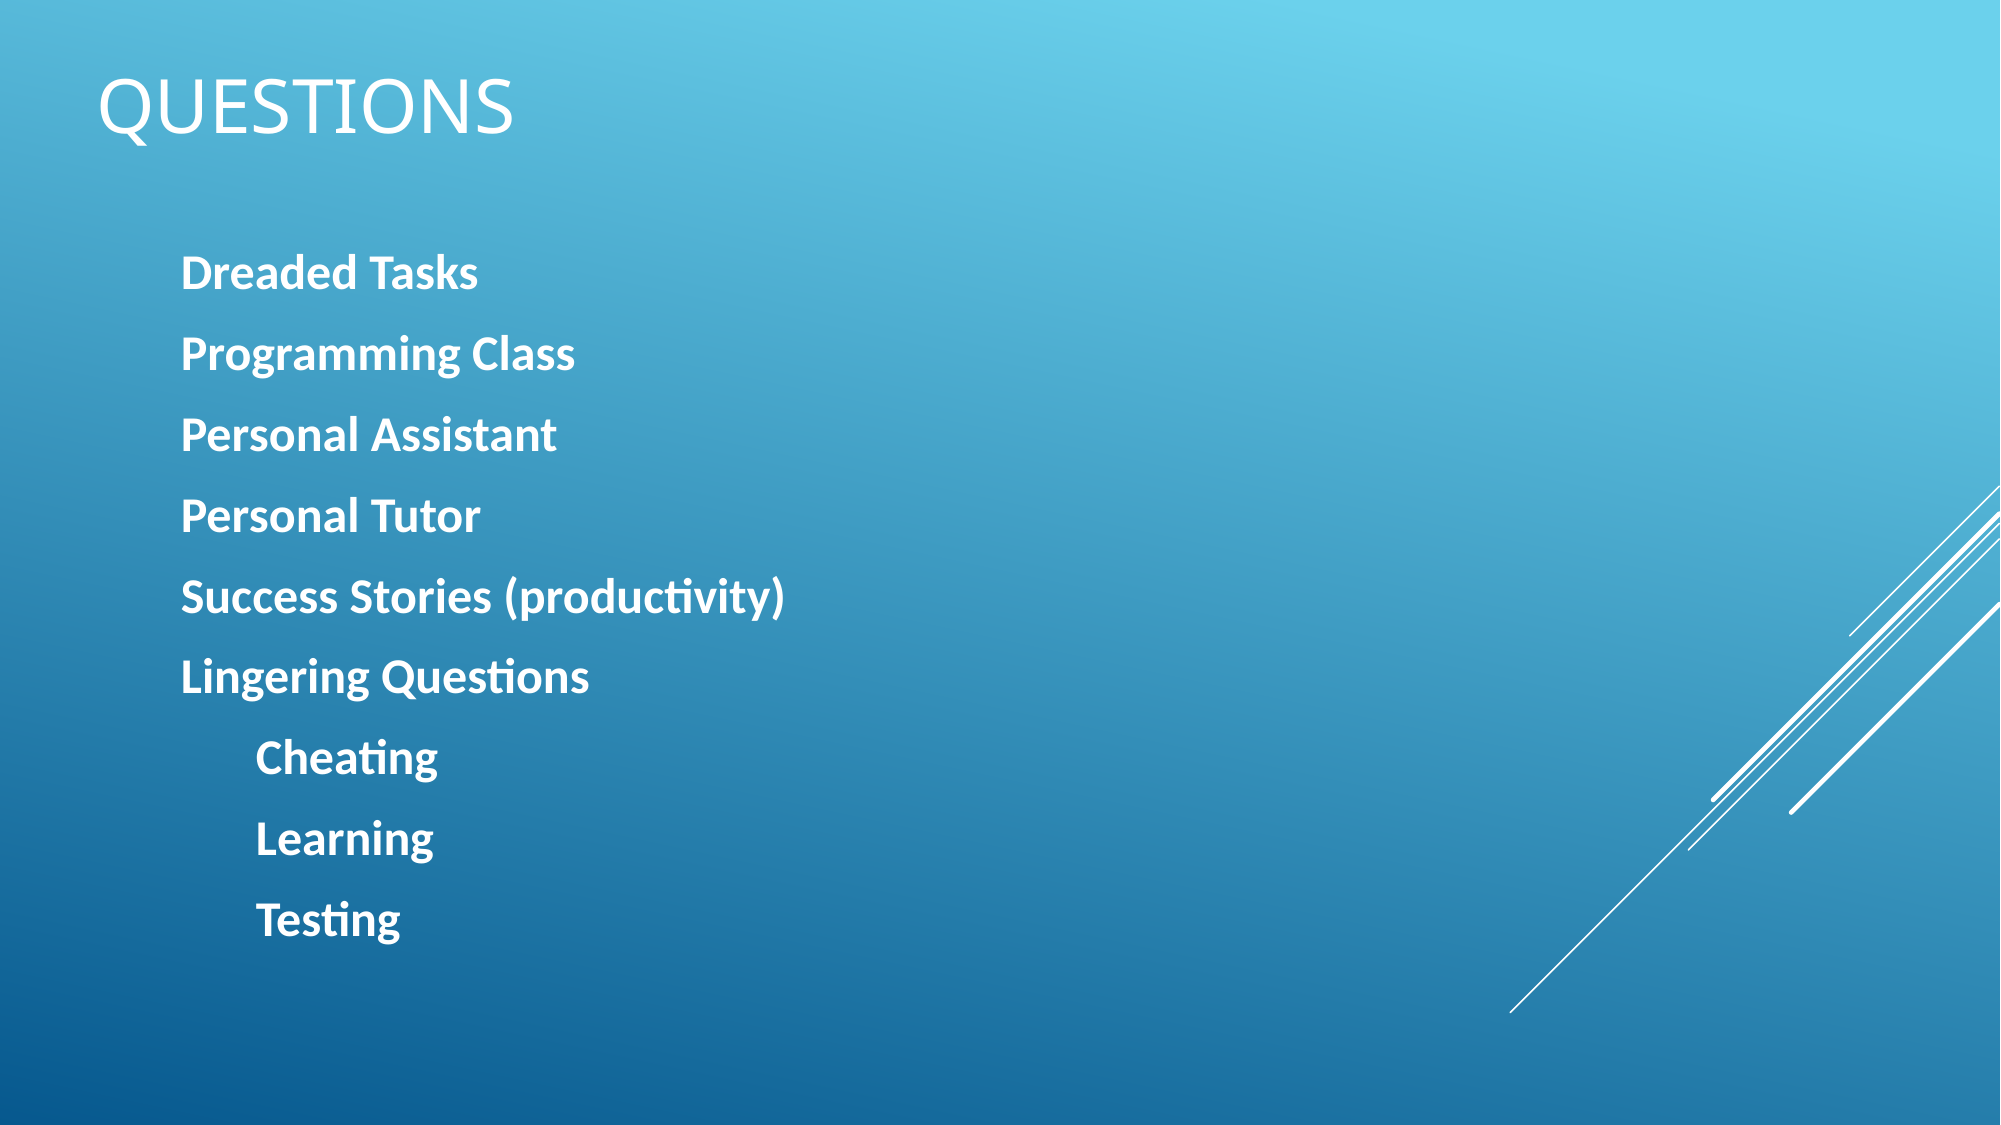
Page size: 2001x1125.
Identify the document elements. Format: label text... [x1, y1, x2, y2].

text_box Dreaded Tasks Programming Class Personal Assistant Personal Tutor Success Stories (productivity) Lingering Questions Cheating Learning Testing [166, 228, 919, 954]
title Questions [81, 20, 1709, 187]
